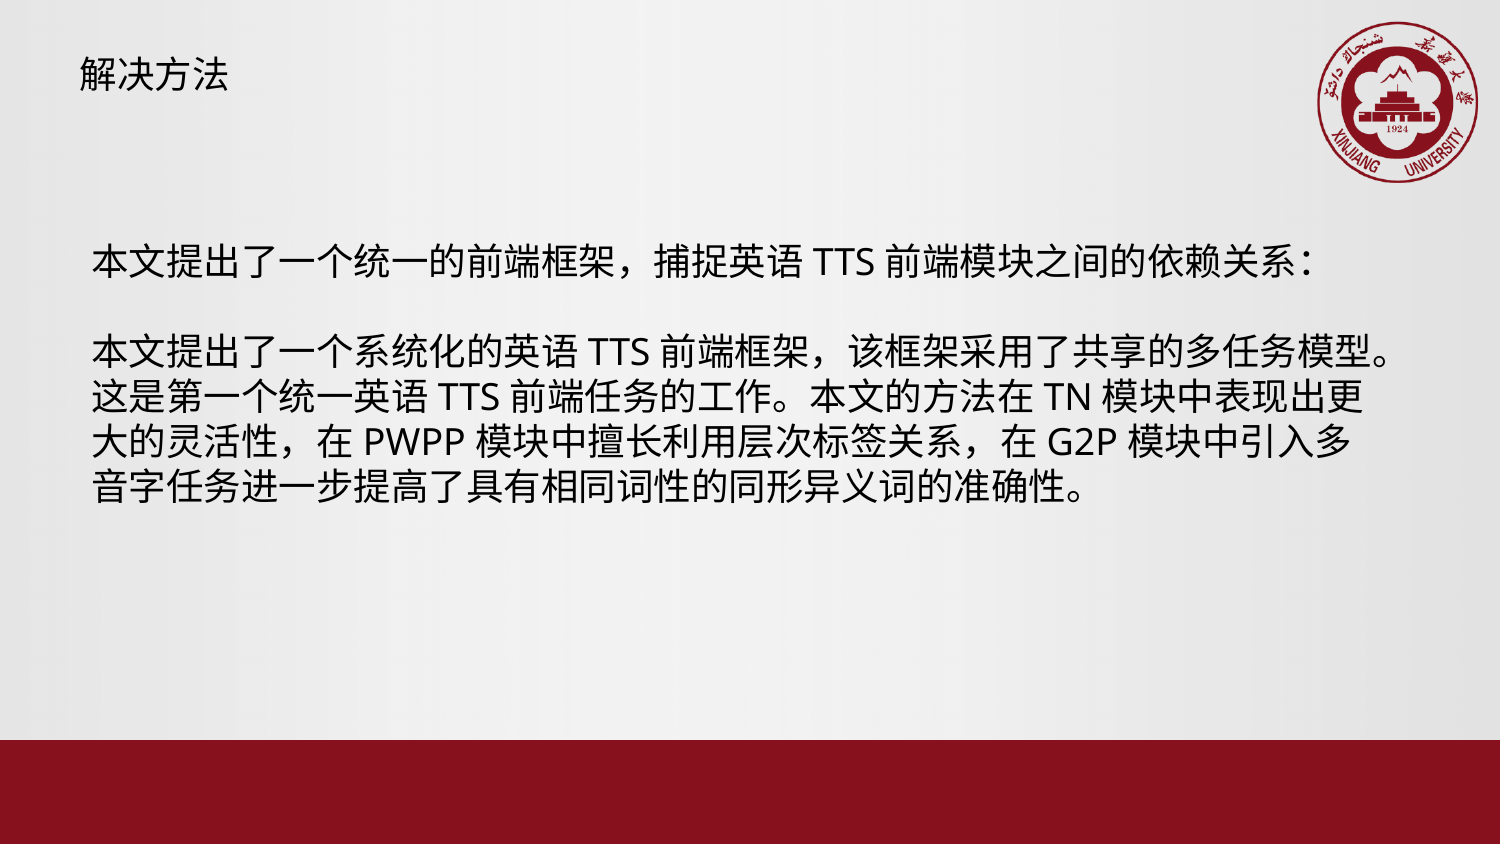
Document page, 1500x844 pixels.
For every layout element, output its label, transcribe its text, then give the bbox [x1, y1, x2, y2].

text_box 解决方法 [64, 43, 266, 104]
picture [0, 0, 1500, 844]
text_box 本文提出了一个统一的前端框架，捕捉英语TTS前端模块之间的依赖关系： 本文提出了一个系统化的英语TTS前端框架，该框架采用了共享的多任务模型。这是第一个统一英语TTS前端任务的工作。本文的方法在TN模块中表现出更大的灵活性，在PWPP模块中擅长利用层次标签关系，在G2P模块中引入多音字任务进一步提高了具有相同词性的同形异义词的准确性。 [76, 230, 1401, 516]
